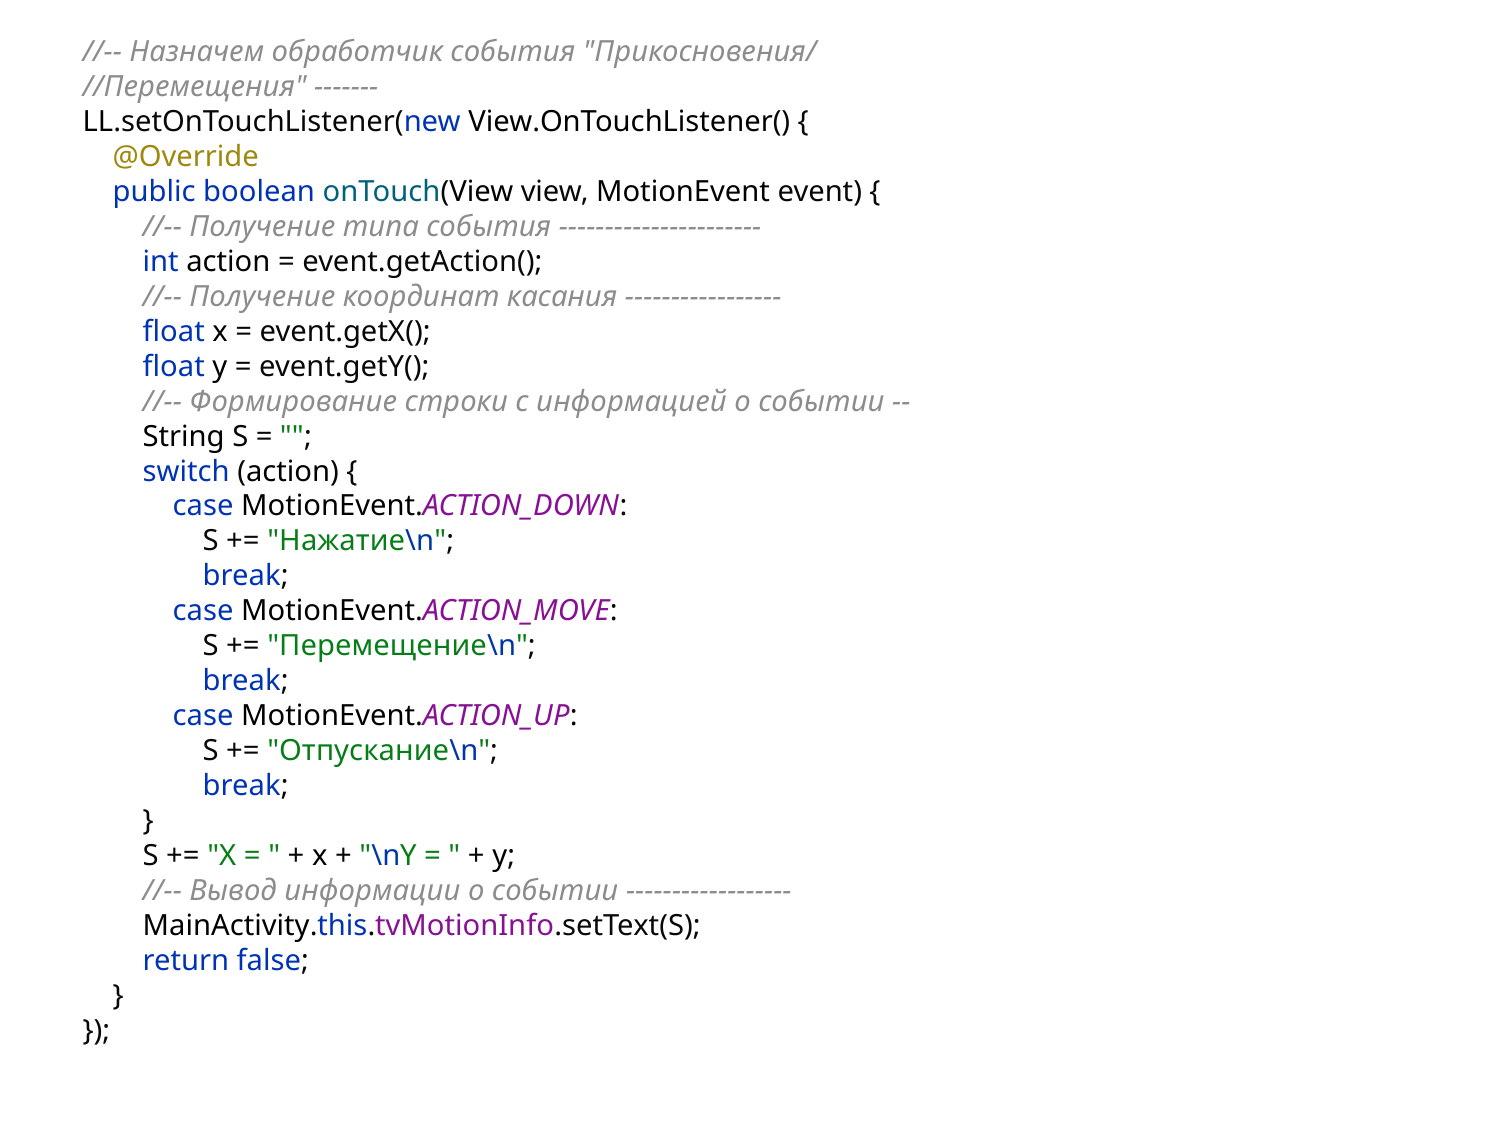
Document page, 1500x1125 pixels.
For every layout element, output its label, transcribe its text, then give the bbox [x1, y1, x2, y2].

text_box //-- Назначем обработчик события "Прикосновения/ //Перемещения" ------- LL.setOnTouchListener(new View.OnTouchListener() { @Override public boolean onTouch(View view, MotionEvent event) { //-- Получение типа события ---------------------- int action = event.getAction(); //-- Получение координат касания ----------------- float x = event.getX(); float y = event.getY(); //-- Формирование строки с информацией о событии -- String S = ""; switch (action) { case MotionEvent.ACTION_DOWN: S += "Нажатие\n"; break; case MotionEvent.ACTION_MOVE: S += "Перемещение\n"; break; case MotionEvent.ACTION_UP: S += "Отпускание\n"; break; } S += "X = " + x + "\nY = " + y; //-- Вывод информации о событии ------------------ MainActivity.this.tvMotionInfo.setText(S); return false; } }); [67, 24, 1368, 1054]
